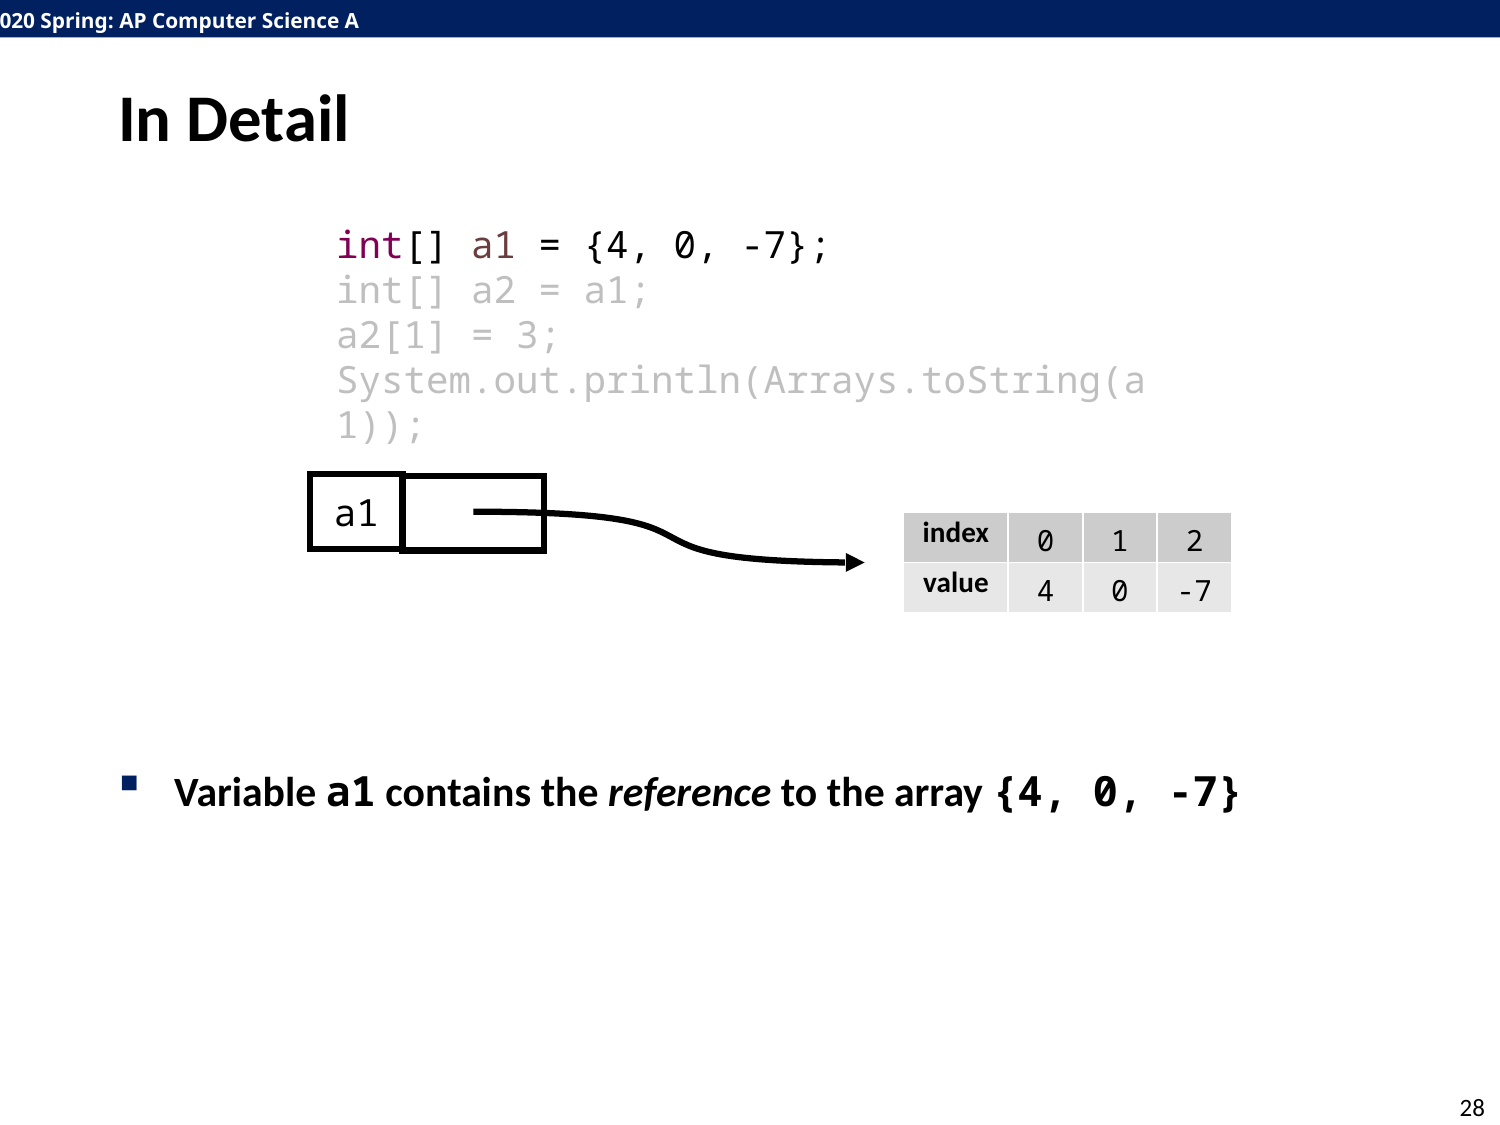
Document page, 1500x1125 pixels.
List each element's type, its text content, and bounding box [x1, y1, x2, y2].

table_header 1 [1084, 513, 1156, 562]
list Variable a1 contains the reference to the array {4, 0, -7} [103, 191, 1397, 1066]
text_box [473, 511, 865, 563]
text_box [309, 474, 545, 551]
text_box int[] a1 = {4, 0, -7}; int[] a2 = a1; a2[1] = 3; System.out.println(Arrays.toString(a1)); [321, 214, 1179, 454]
table_cell value [904, 563, 1007, 612]
table_header index [904, 513, 1007, 562]
slide_number 28 [1405, 1087, 1500, 1125]
table_cell 0 [1084, 563, 1156, 612]
table_header 0 [1009, 513, 1082, 562]
table_cell -7 [1158, 563, 1231, 612]
table_cell 4 [1009, 563, 1082, 612]
table_header 2 [1158, 513, 1231, 562]
title In Detail [103, 59, 1397, 170]
